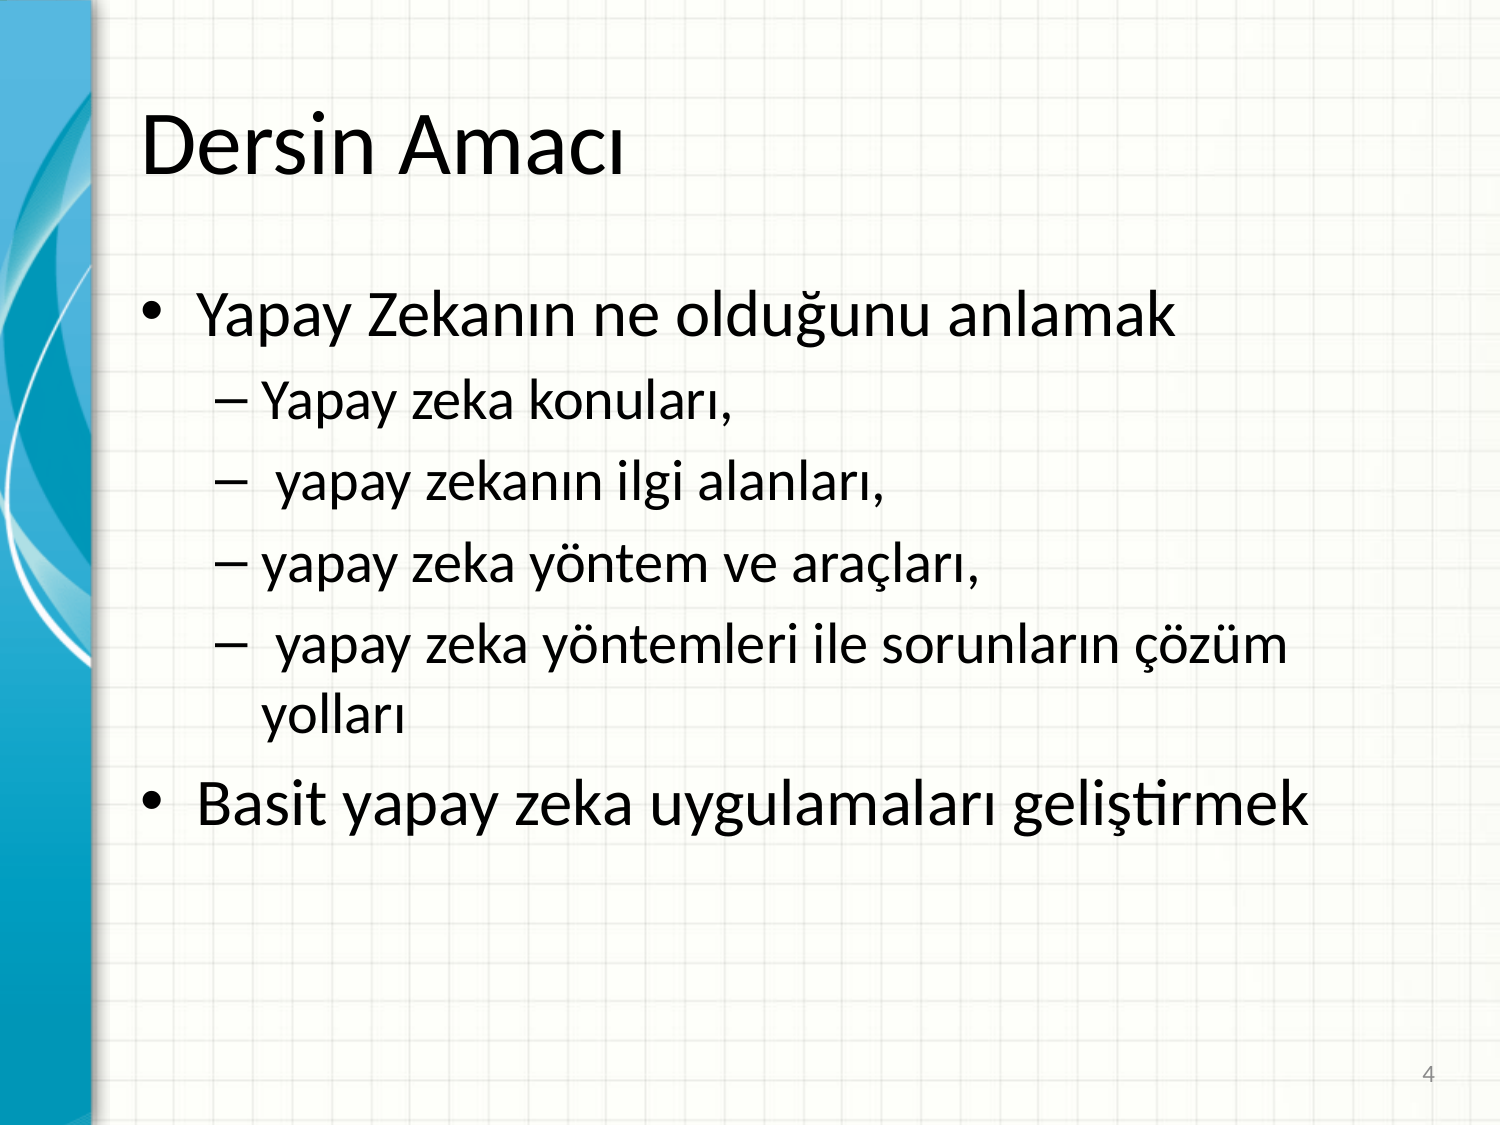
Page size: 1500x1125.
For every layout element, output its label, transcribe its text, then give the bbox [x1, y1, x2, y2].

title Dersin Amacı [125, 44, 1450, 232]
slide_number 4 [1100, 1042, 1450, 1103]
picture [0, 0, 1500, 1125]
list Yapay Zekanın ne olduğunu anlamak Yapay zeka konuları, yapay zekanın ilgi alanları, yapay zeka yöntem ve araçları, yapay zeka yöntemleri ile sorunların çözüm yolları Basit yapay zeka uygulamaları geliştirmek [125, 261, 1450, 967]
